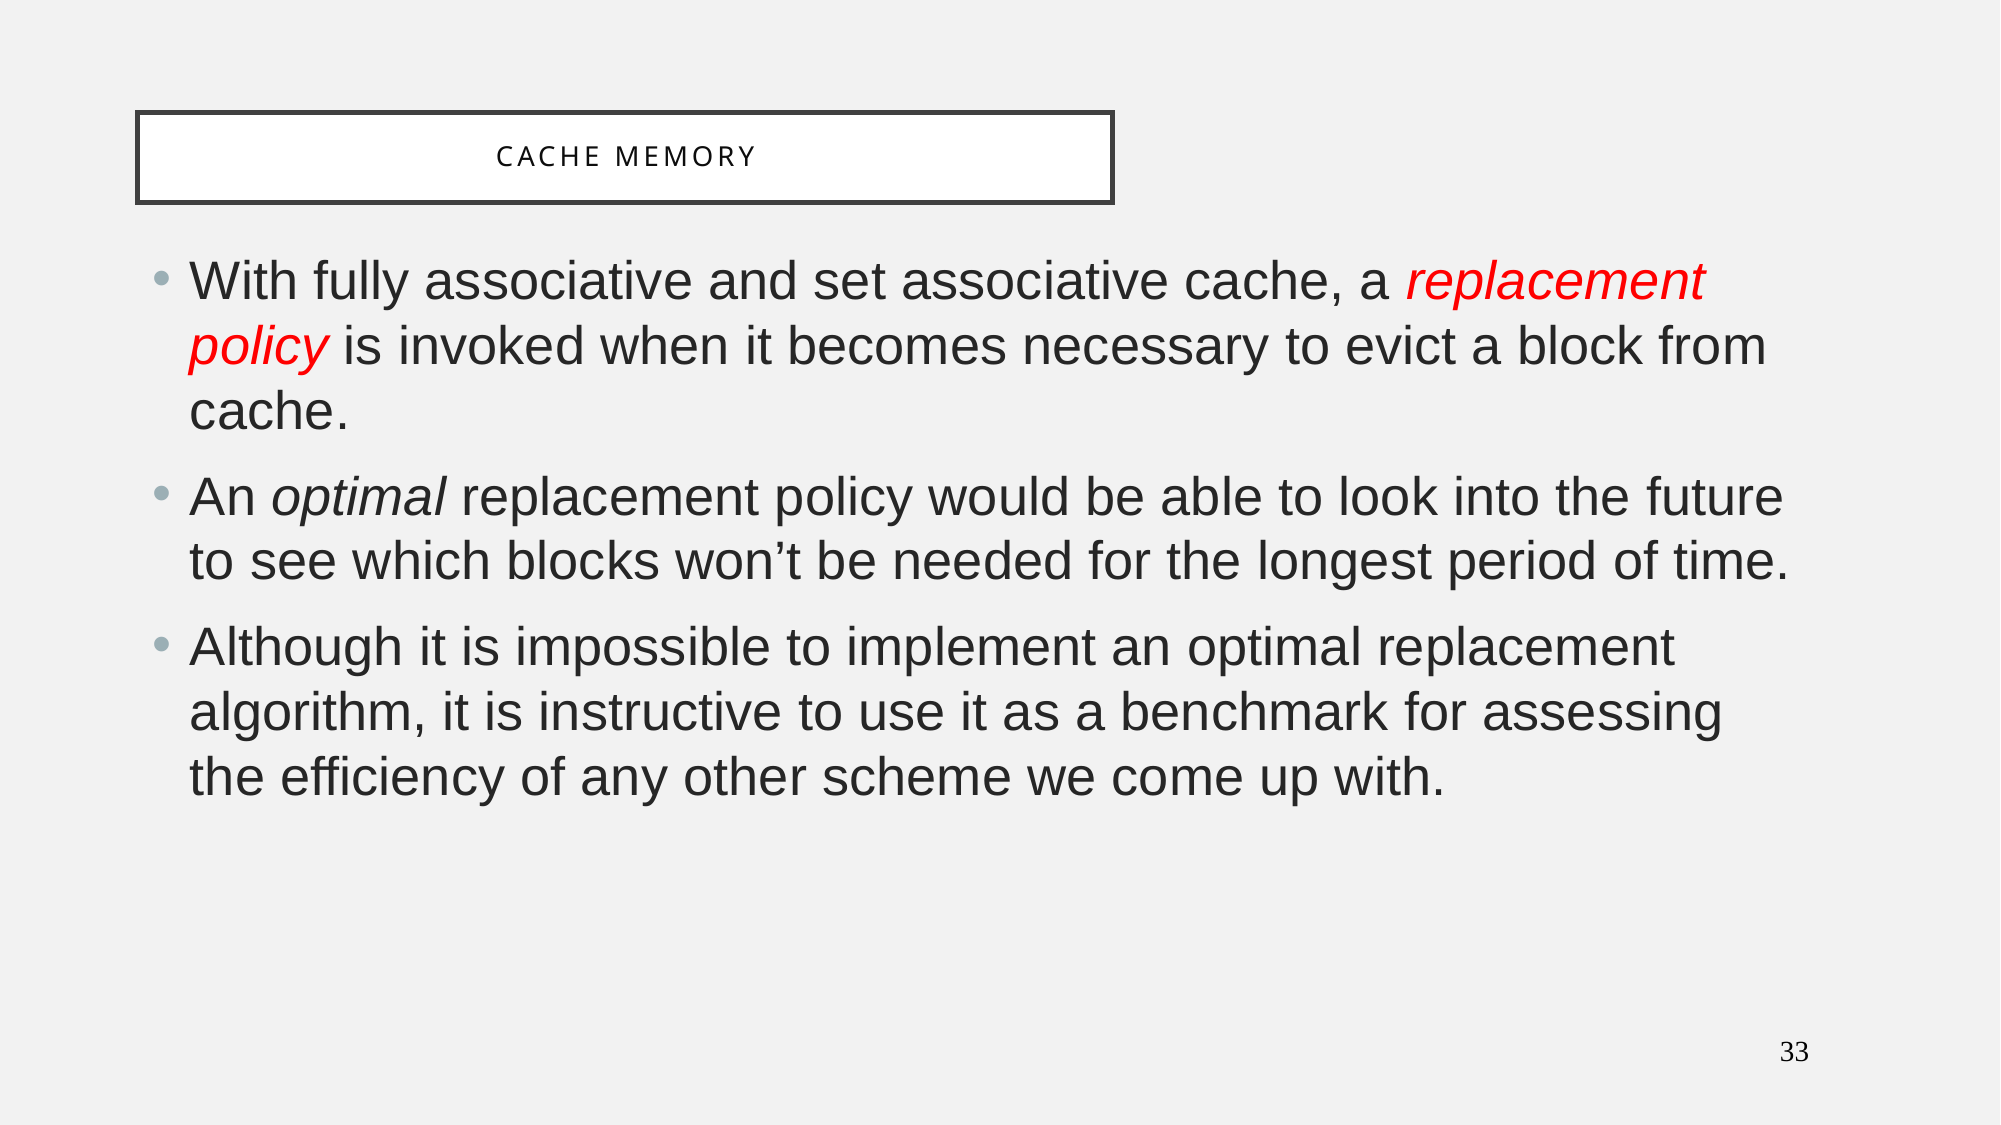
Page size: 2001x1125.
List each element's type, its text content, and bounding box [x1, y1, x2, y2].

list With fully associative and set associative cache, a replacement policy is invoked when it becomes necessary to evict a block from cache. An optimal replacement policy would be able to look into the future to see which blocks won’t be needed for the longest period of time. Although it is impossible to implement an optimal replacement algorithm, it is instructive to use it as a benchmark for assessing the efficiency of any other scheme we come up with. [137, 237, 1825, 950]
slide_number 33 [1764, 1019, 1825, 1080]
title Cache Memory [135, 110, 1115, 205]
